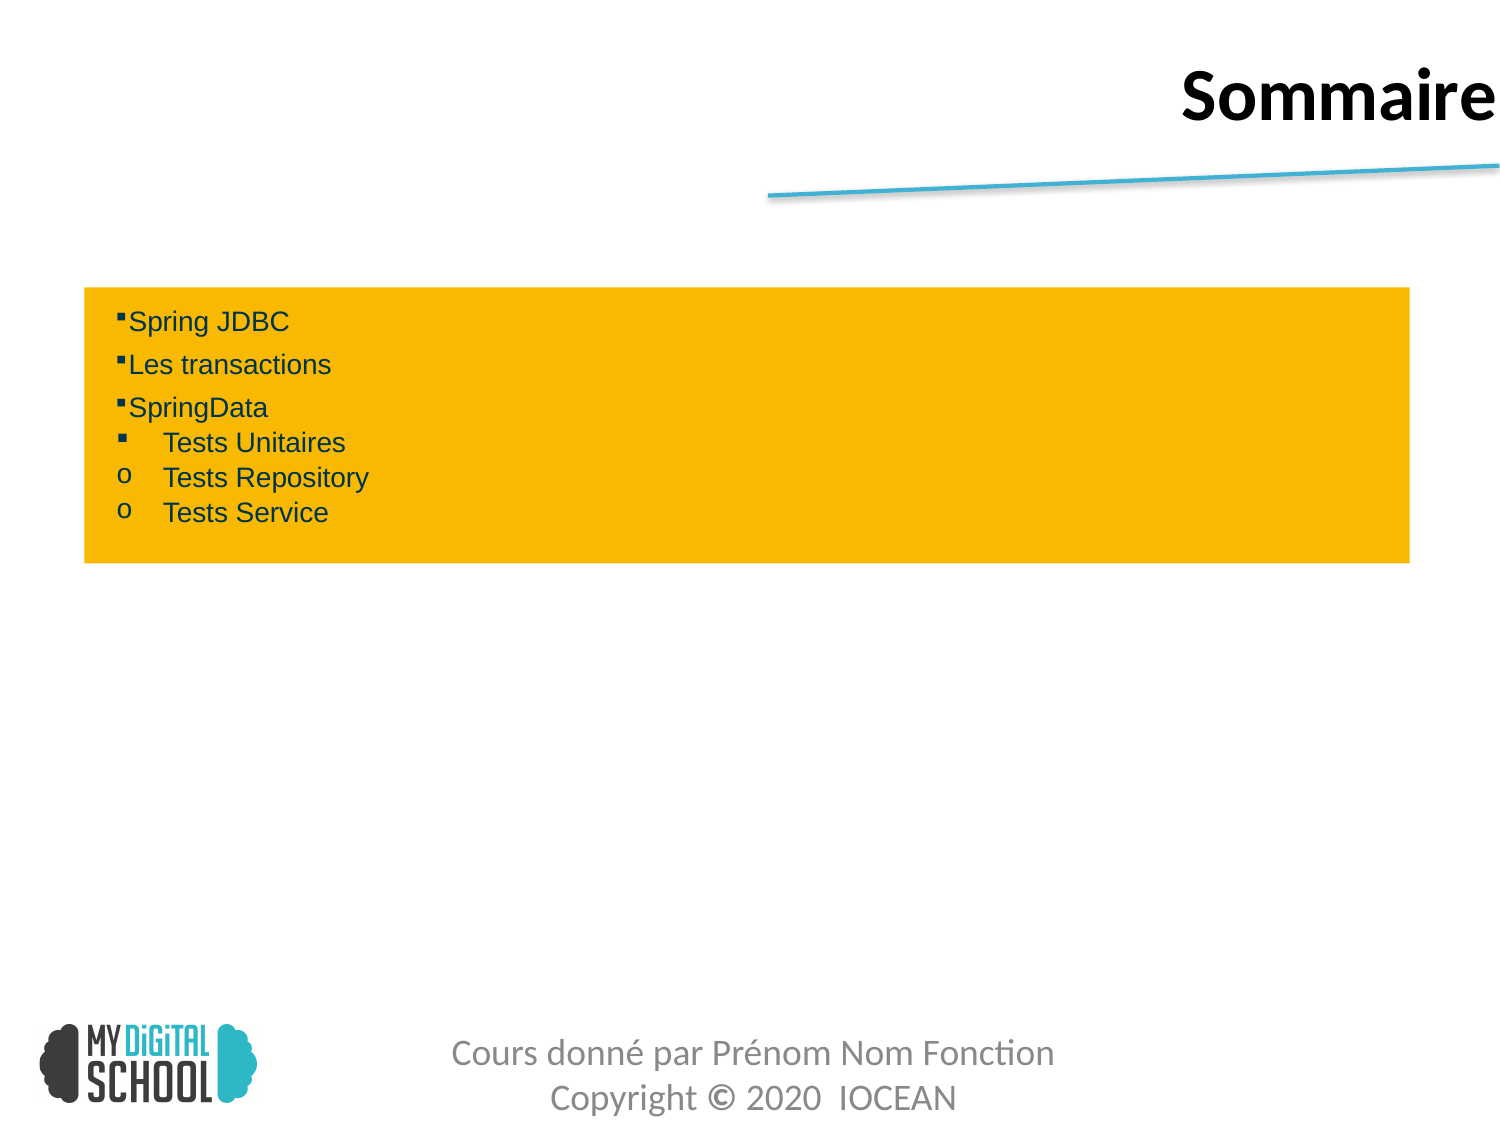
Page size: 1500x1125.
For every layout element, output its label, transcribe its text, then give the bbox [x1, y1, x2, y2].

text_box Spring JDBC Les transactions SpringData Tests Unitaires Tests Repository Tests Service [84, 287, 1410, 564]
picture [39, 1024, 257, 1103]
title Sommaire [146, 0, 1497, 184]
